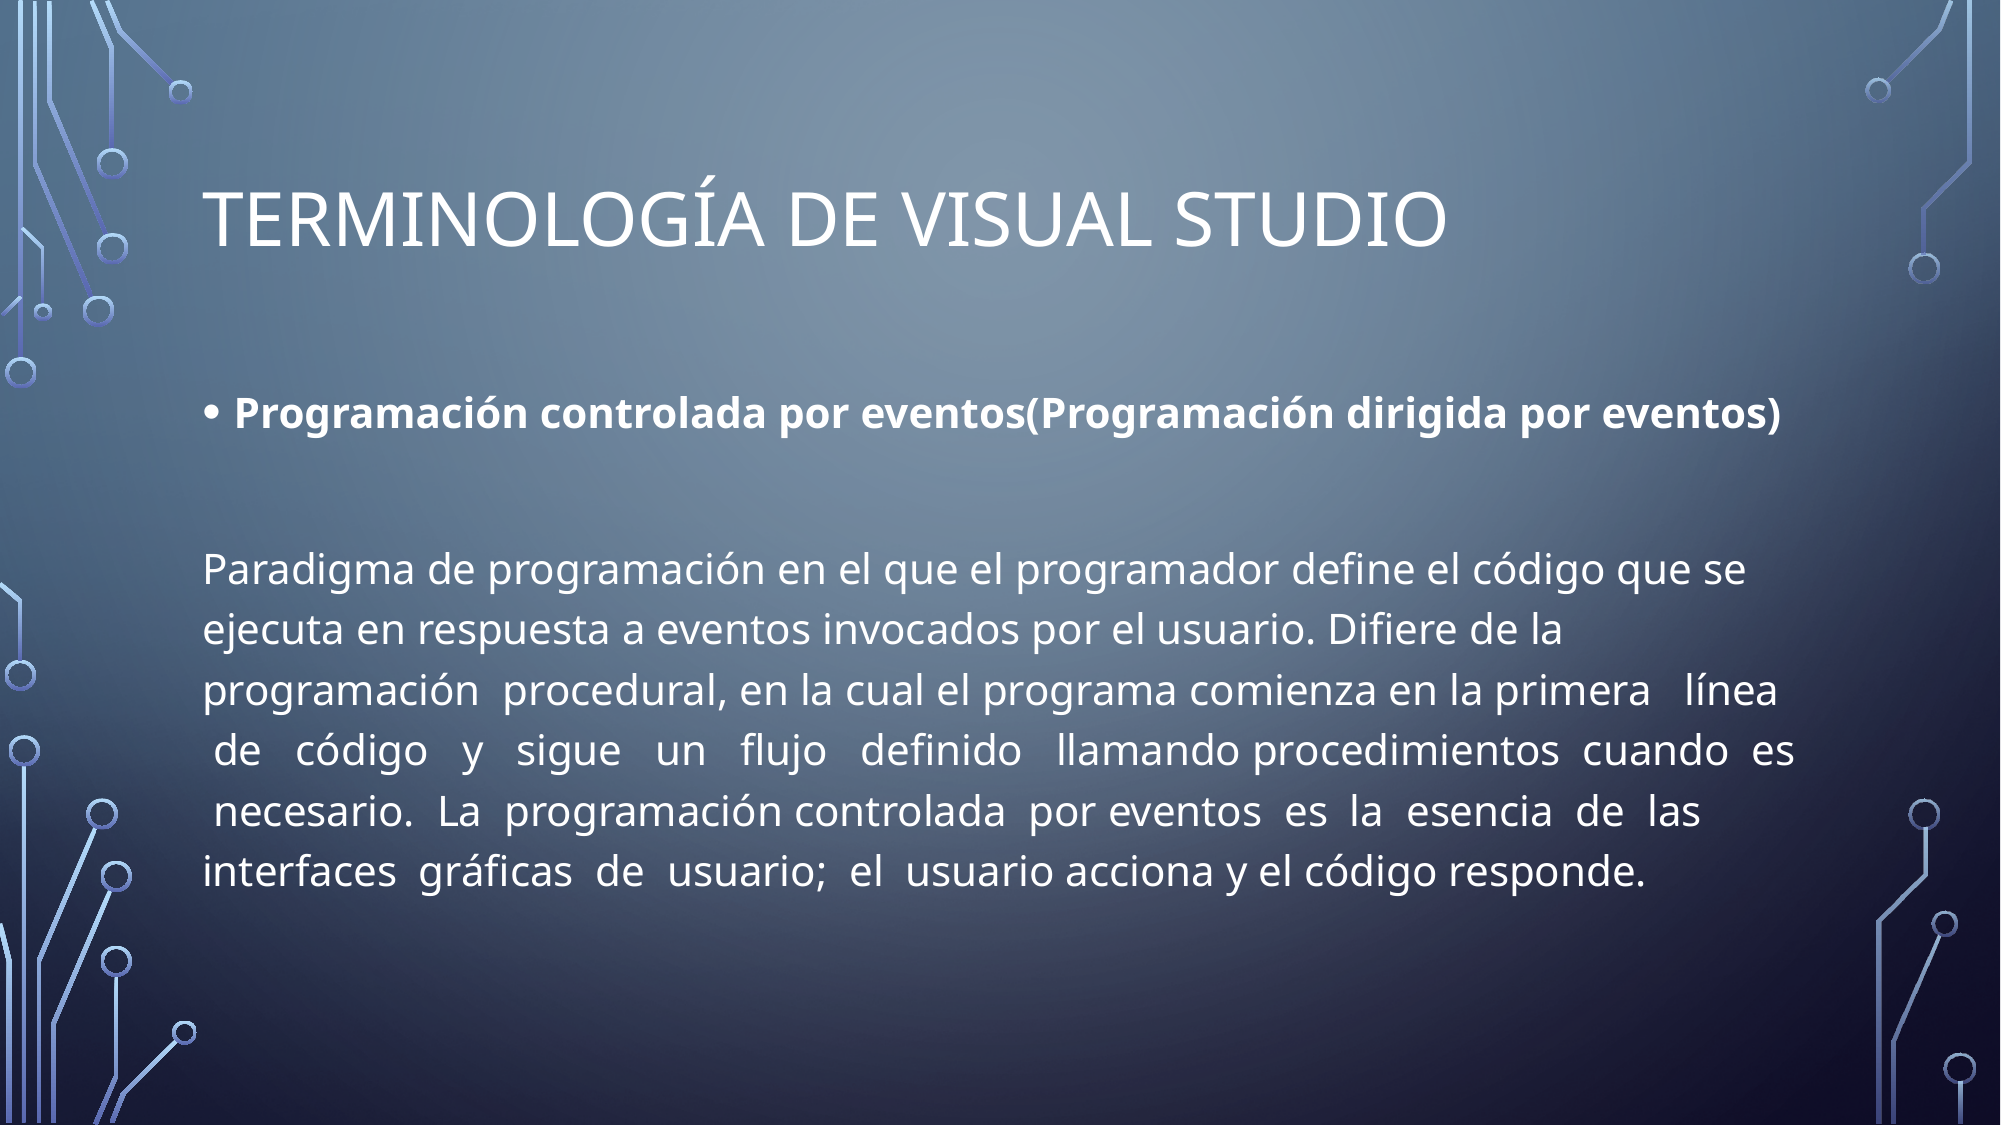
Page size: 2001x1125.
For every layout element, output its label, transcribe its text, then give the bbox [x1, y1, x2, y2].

title Terminología de Visual Studio [187, 101, 1813, 344]
list Programación controlada por eventos(Programación dirigida por eventos) Paradigma de programación en el que el programador define el código que se ejecuta en respuesta a eventos invocados por el usuario. Difiere de la programación procedural, en la cual el programa comienza en la primera línea de código y sigue un flujo definido llamando procedimientos cuando es necesario. La programación controlada por eventos es la esencia de las interfaces gráficas de usuario; el usuario acciona y el código responde. [187, 369, 1813, 1024]
